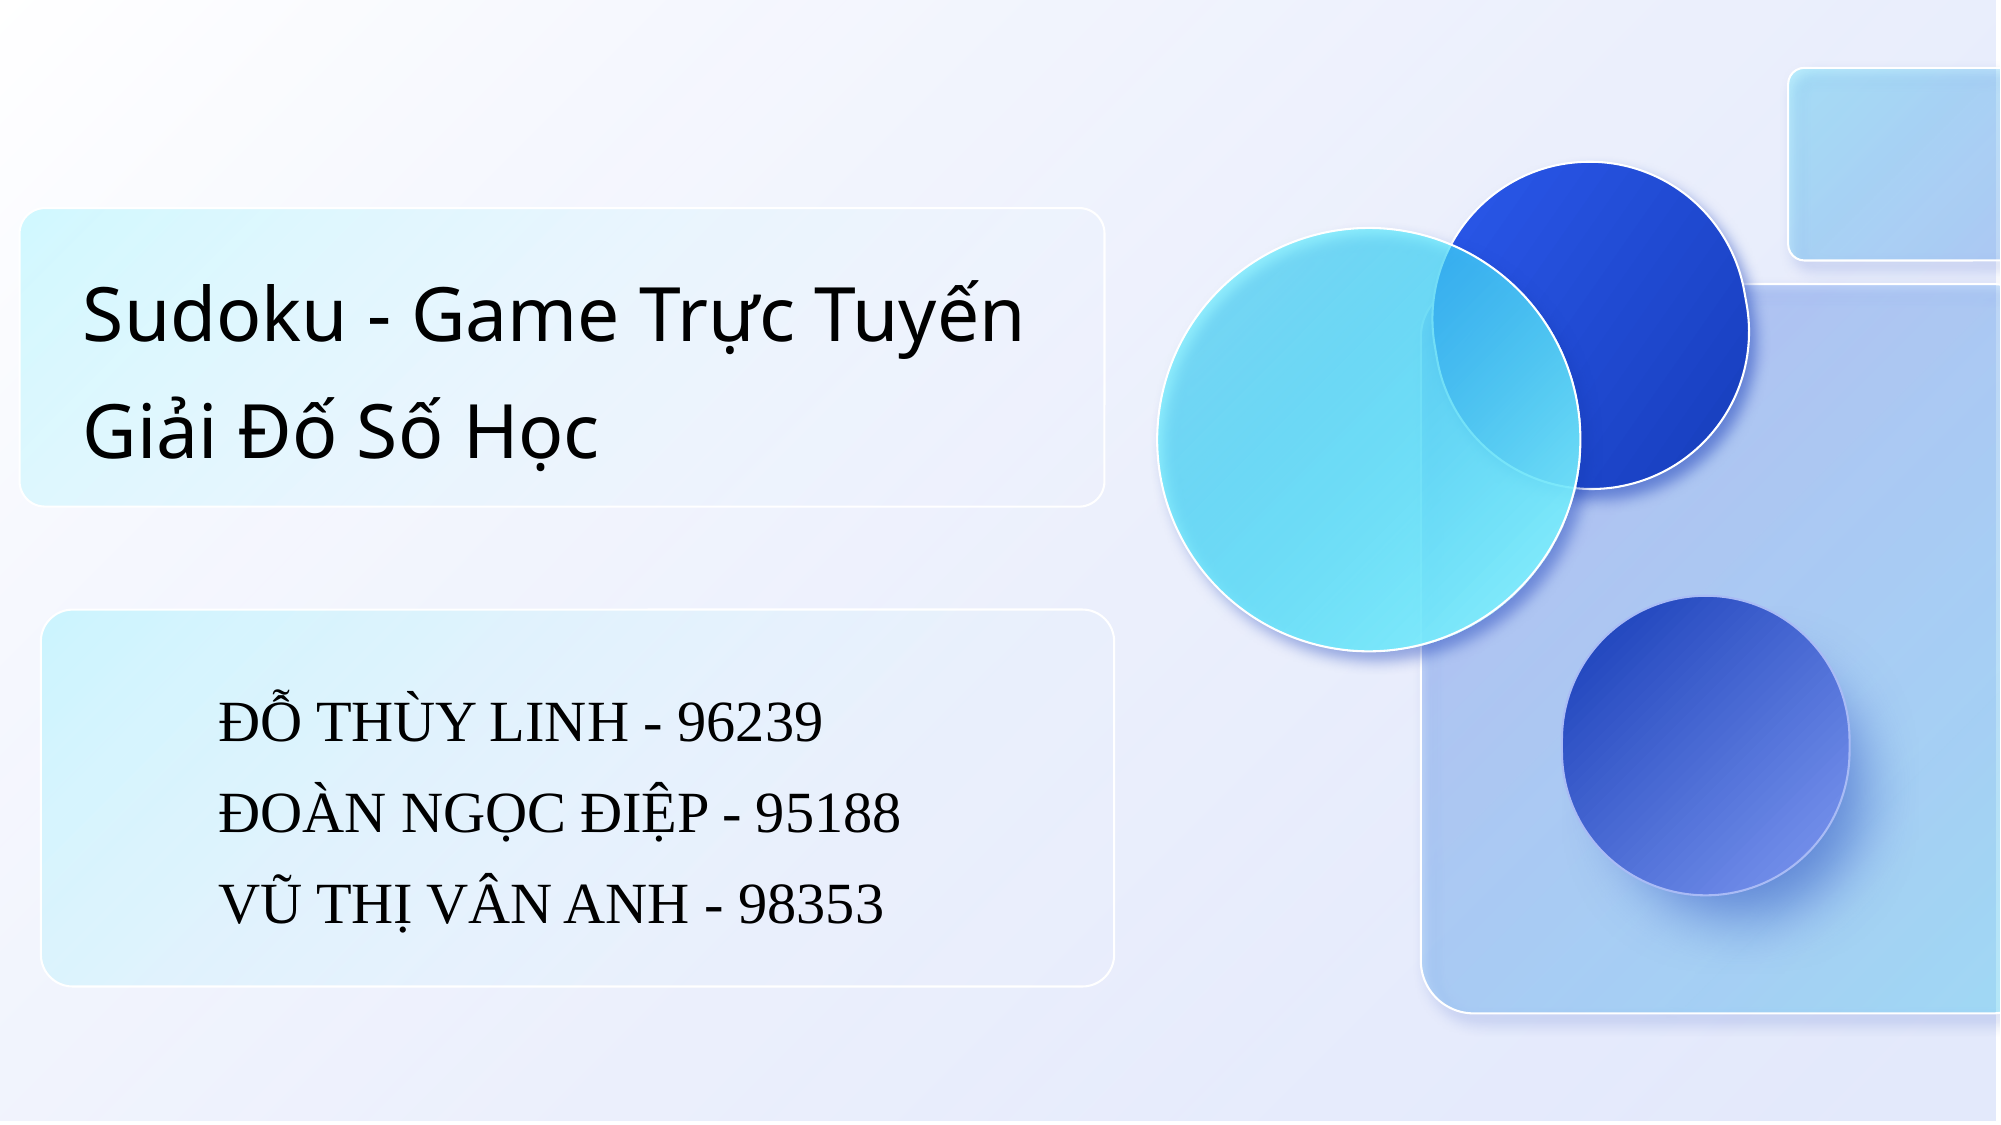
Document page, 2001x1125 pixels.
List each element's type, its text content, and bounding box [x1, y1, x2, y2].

text_box Sudoku - Game Trực Tuyến Giải Đố Số Học [67, 219, 1089, 493]
text_box [1561, 595, 1850, 896]
text_box [1453, 161, 1750, 489]
text_box [1157, 227, 1581, 652]
text_box [0, 0, 1996, 1121]
text_box [1420, 284, 2000, 1014]
text_box ĐỖ THÙY LINH - 96239 ĐOÀN NGỌC ĐIỆP - 95188 VŨ THỊ VÂN ANH - 98353 [203, 633, 1084, 963]
text_box [19, 208, 1105, 507]
text_box [1788, 67, 2000, 261]
text_box [40, 609, 1115, 987]
